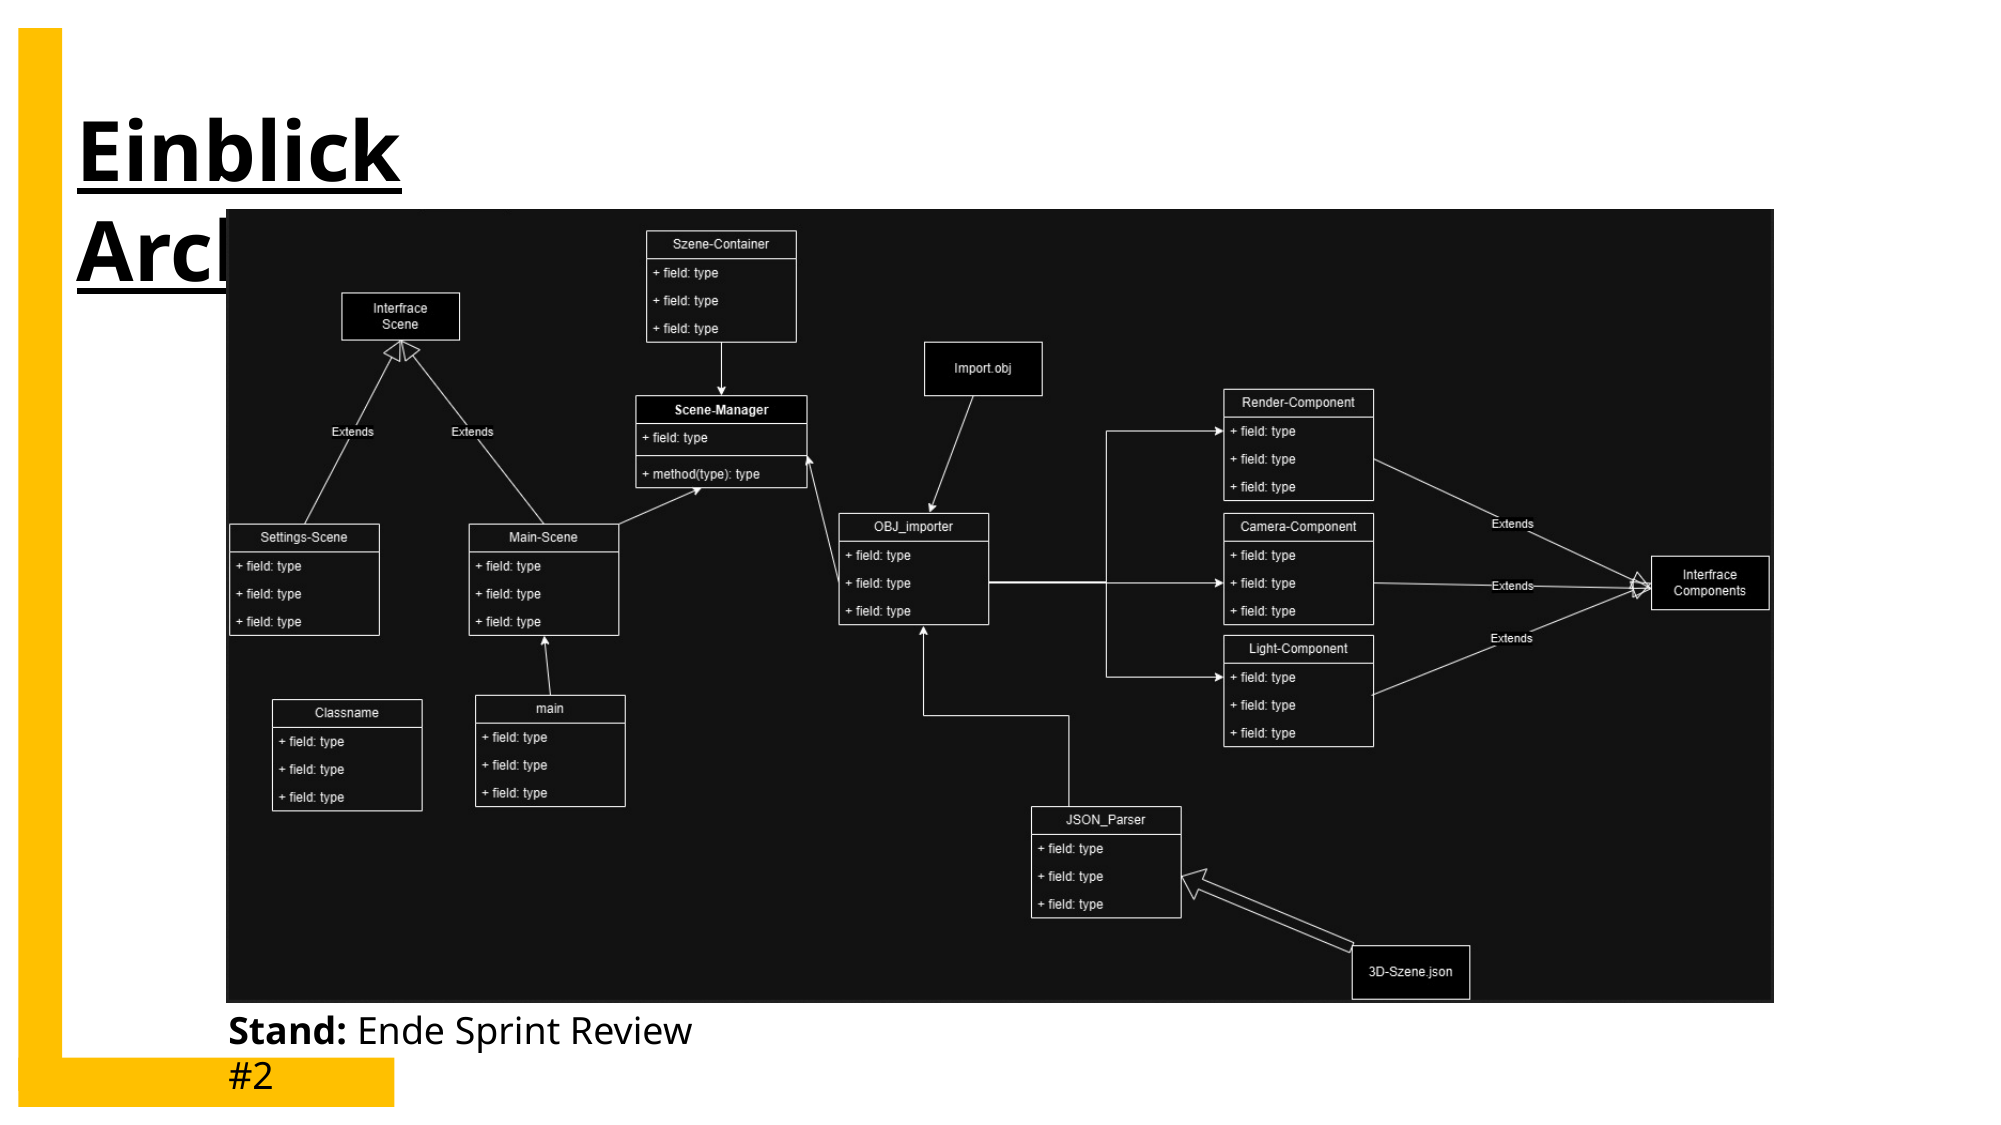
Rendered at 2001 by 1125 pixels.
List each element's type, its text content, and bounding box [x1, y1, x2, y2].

text_box Einblick Architektur: [64, 90, 888, 306]
text_box [17, 1056, 396, 1108]
text_box Stand: Ende Sprint Review #2 [213, 999, 719, 1105]
picture [225, 209, 1775, 1004]
text_box [17, 26, 64, 1056]
